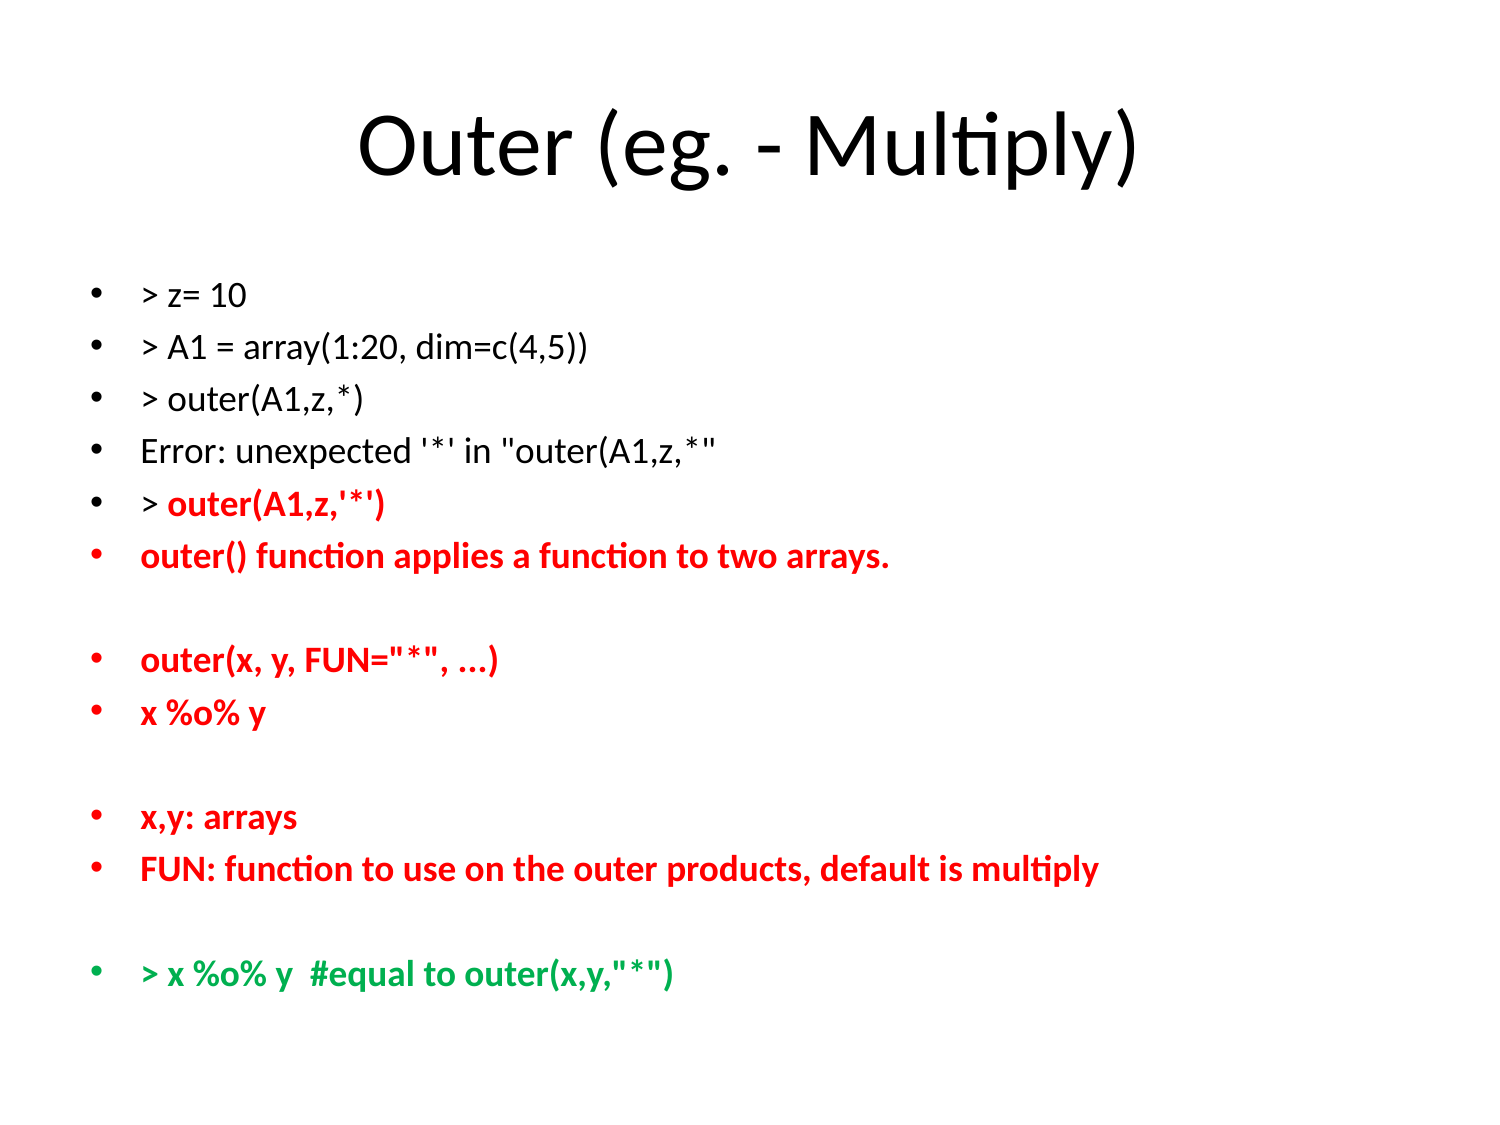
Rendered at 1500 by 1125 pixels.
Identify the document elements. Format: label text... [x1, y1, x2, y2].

title Outer (eg. - Multiply) [75, 45, 1425, 233]
list > z= 10 > A1 = array(1:20, dim=c(4,5)) > outer(A1,z,*) Error: unexpected '*' in "outer(A1,z,*" > outer(A1,z,'*') outer() function applies a function to two arrays. outer(x, y, FUN="*", ...) x %o% y x,y: arrays FUN: function to use on the outer products, default is multiply > x %o% y #equal to outer(x,y,"*") [75, 262, 1425, 1005]
